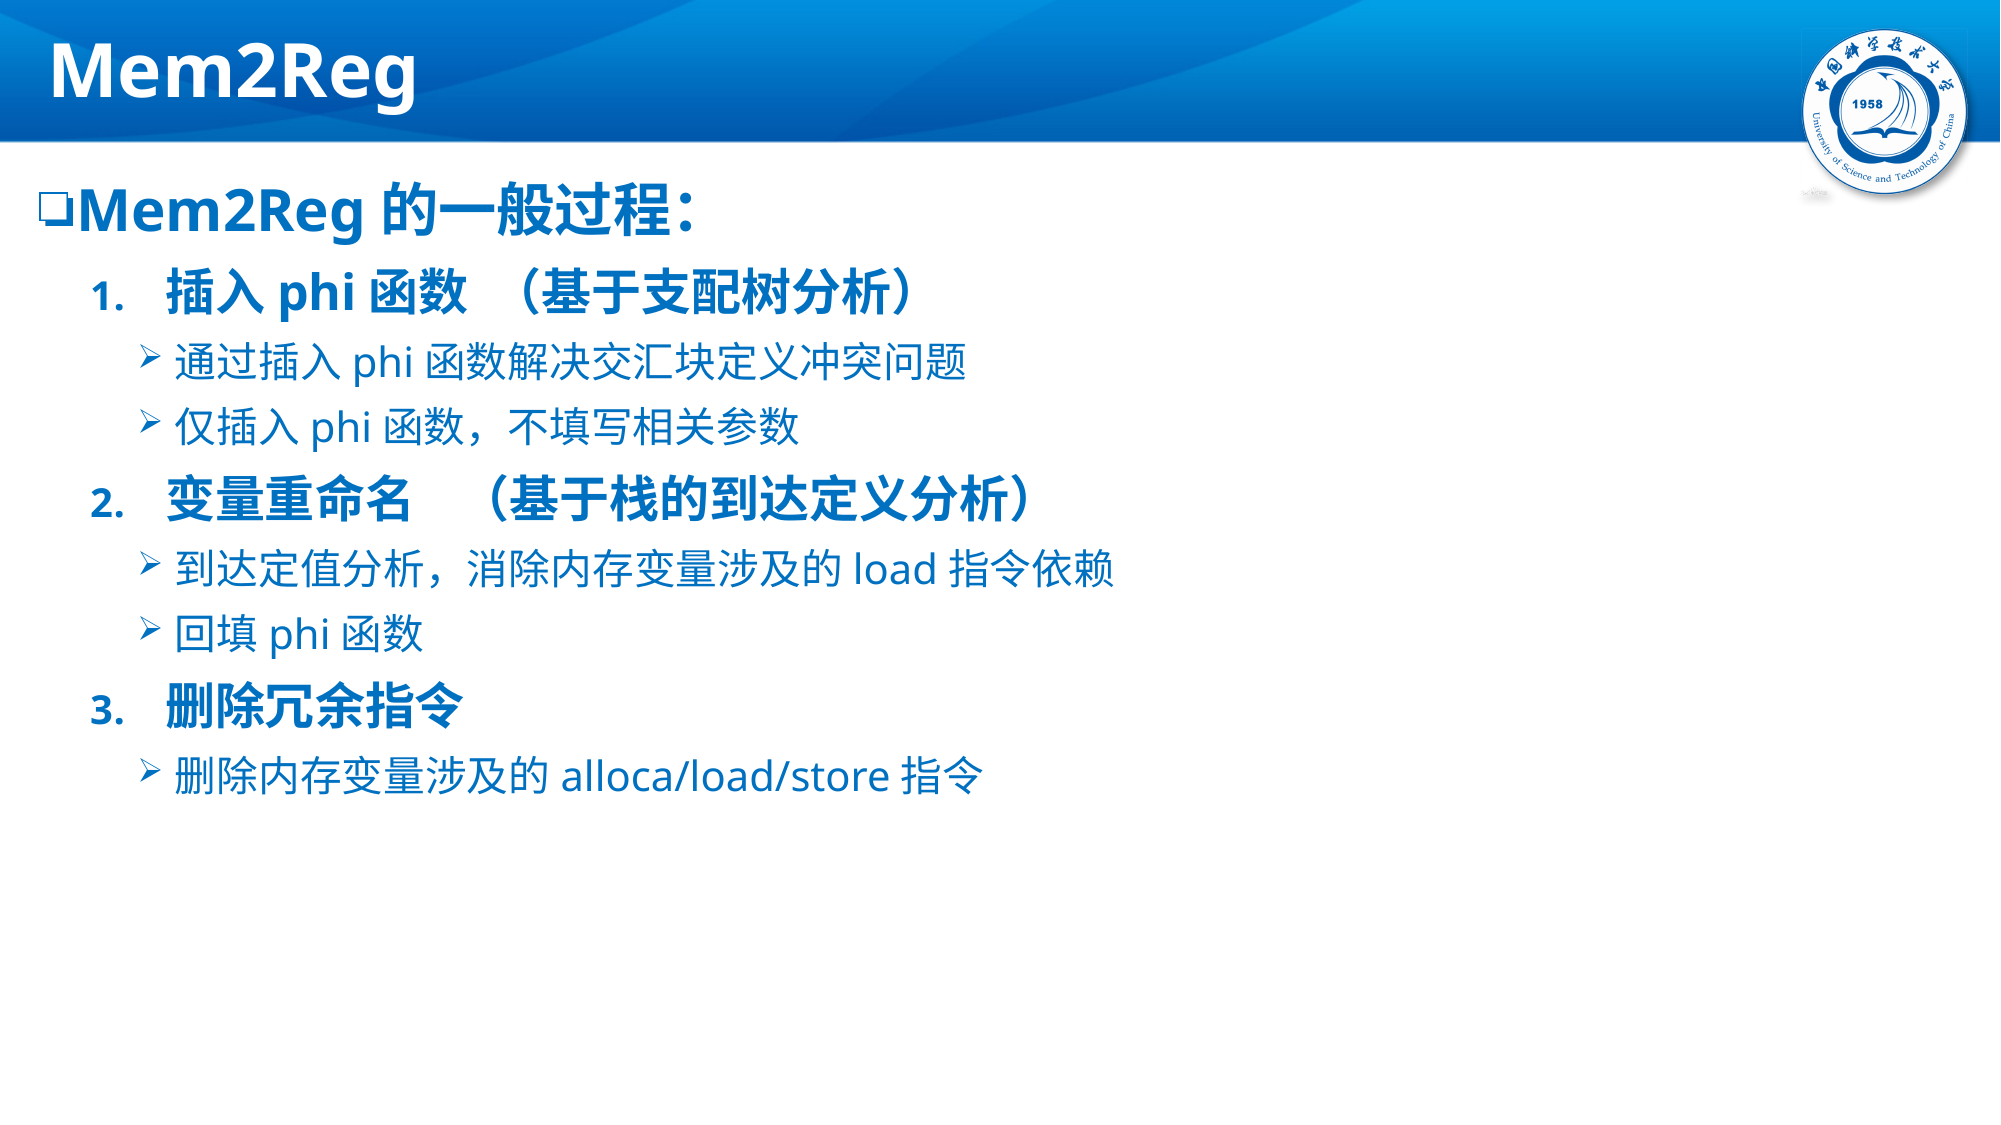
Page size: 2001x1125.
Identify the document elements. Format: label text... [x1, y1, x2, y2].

picture [39, 192, 73, 226]
picture [0, 0, 2000, 173]
title Mem2Reg [32, 22, 1619, 124]
list Mem2Reg的一般过程： 插入phi函数 （基于支配树分析） 通过插入phi函数解决交汇块定义冲突问题 仅插入phi函数，不填写相关参数 变量重命名 （基于栈的到达定义分析） 到达定值分析，消除内存变量涉及的load指令依赖 回填phi函数 删除冗余指令 删除内存变量涉及的alloca/load/store指令 [24, 173, 1977, 1093]
